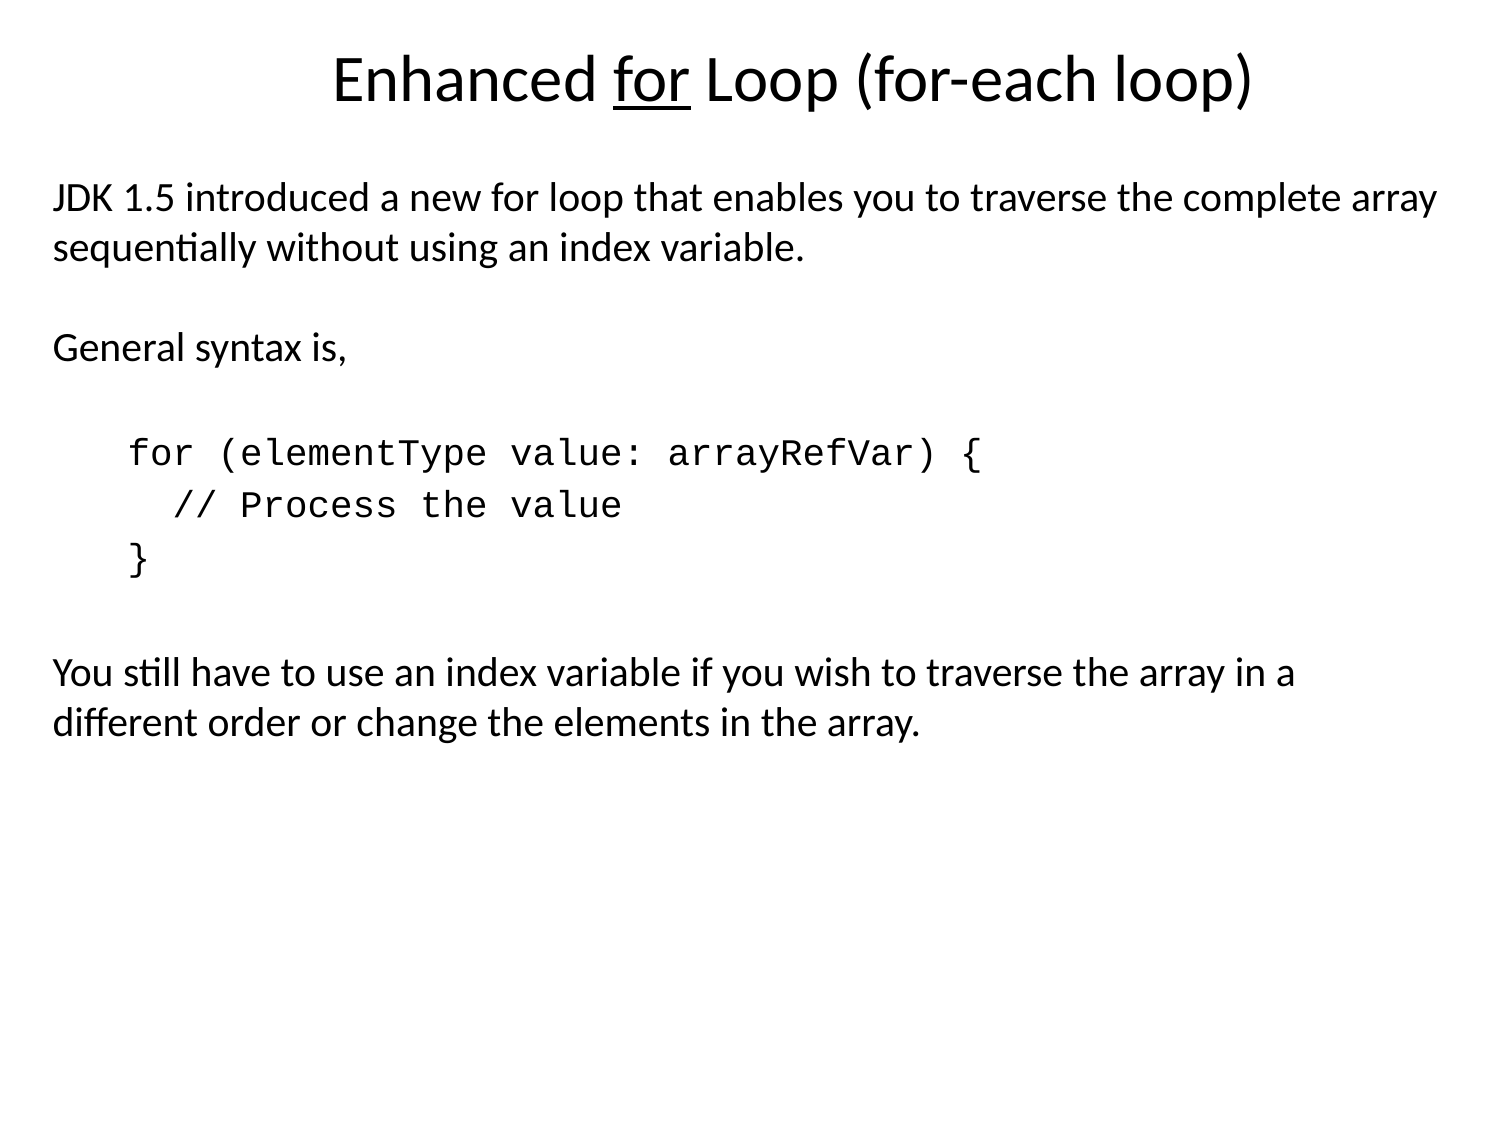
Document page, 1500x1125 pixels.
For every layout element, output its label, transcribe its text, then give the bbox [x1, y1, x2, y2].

list JDK 1.5 introduced a new for loop that enables you to traverse the complete array sequentially without using an index variable. General syntax is, for (elementType value: arrayRefVar) { // Process the value } You still have to use an index variable if you wish to traverse the array in a different order or change the elements in the array. [37, 162, 1463, 1050]
title Enhanced for Loop (for-each loop) [200, 24, 1388, 125]
